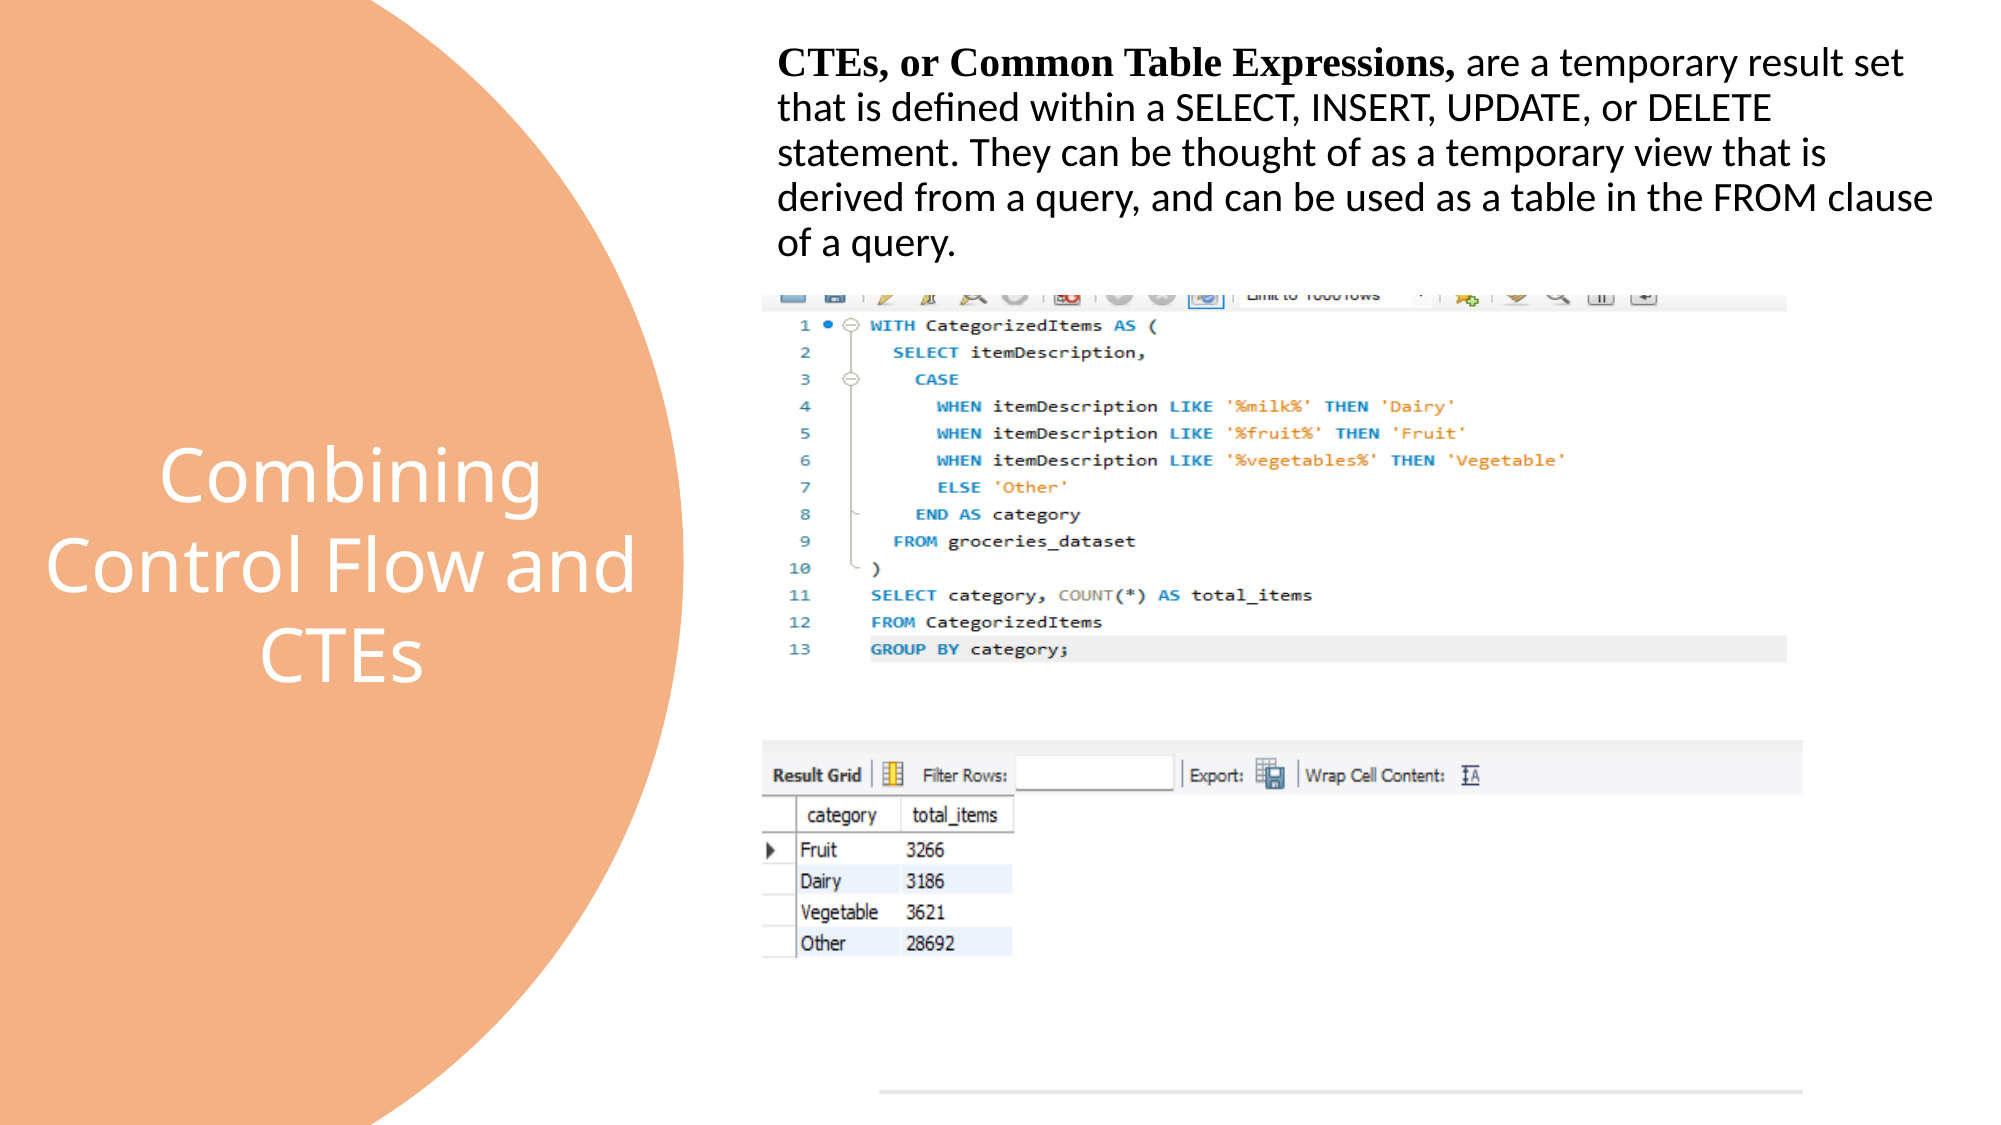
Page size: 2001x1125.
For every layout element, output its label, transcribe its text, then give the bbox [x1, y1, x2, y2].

list CTEs, or Common Table Expressions, are a temporary result set that is defined within a SELECT, INSERT, UPDATE, or DELETE statement. They can be thought of as a temporary view that is derived from a query, and can be used as a table in the FROM clause of a query. [762, 32, 1960, 1014]
picture [762, 295, 1787, 697]
text_box Combining Control Flow and CTEs [0, 0, 685, 1125]
picture [762, 740, 1803, 1094]
